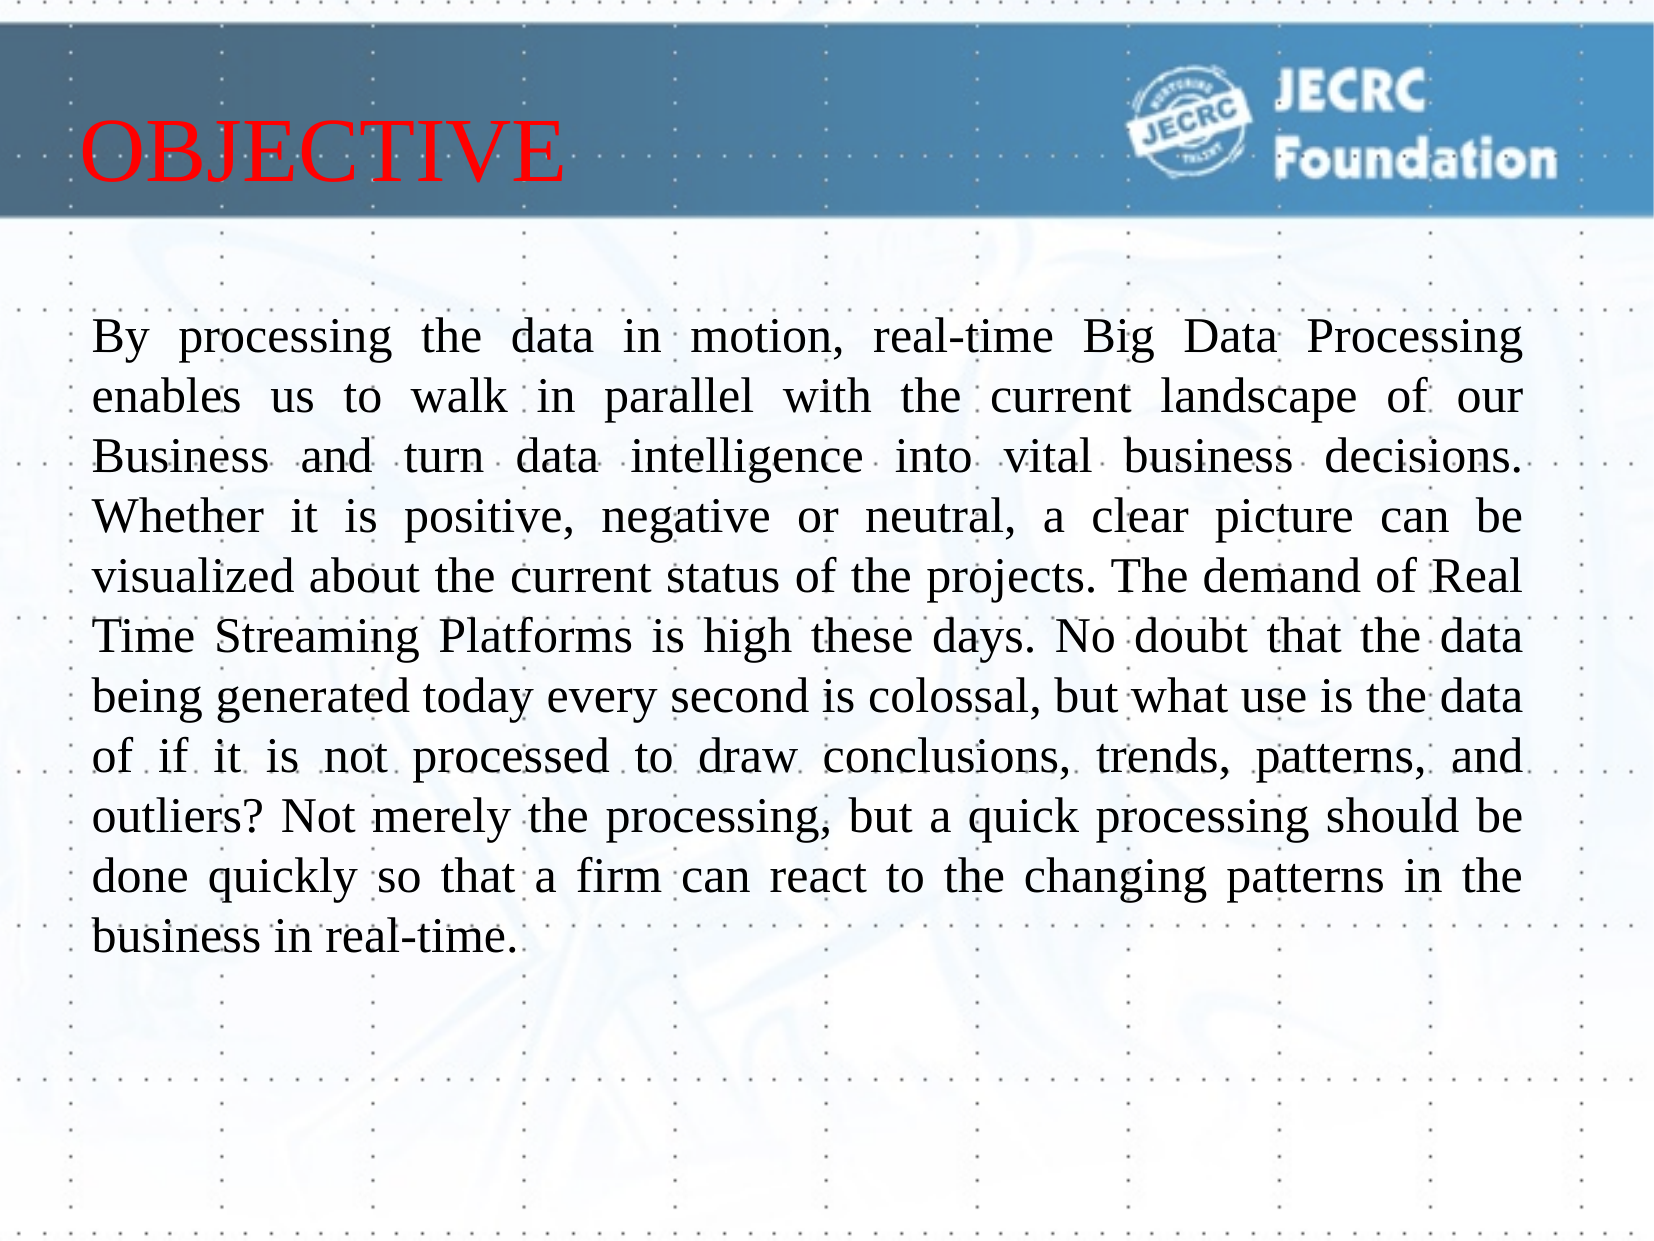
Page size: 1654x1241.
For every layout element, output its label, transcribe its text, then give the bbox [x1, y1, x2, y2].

text_box By processing the data in motion, real-time Big Data Processing enables us to walk in parallel with the current landscape of our Business and turn data intelligence into vital business decisions. Whether it is positive, negative or neutral, a clear picture can be visualized about the current status of the projects. The demand of Real Time Streaming Platforms is high these days. No doubt that the data being generated today every second is colossal, but what use is the data of if it is not processed to draw conclusions, trends, patterns, and outliers? Not merely the processing, but a quick processing should be done quickly so that a firm can react to the changing patterns in the business in real-time. [76, 294, 1540, 1210]
text_box OBJECTIVE [64, 82, 1540, 208]
